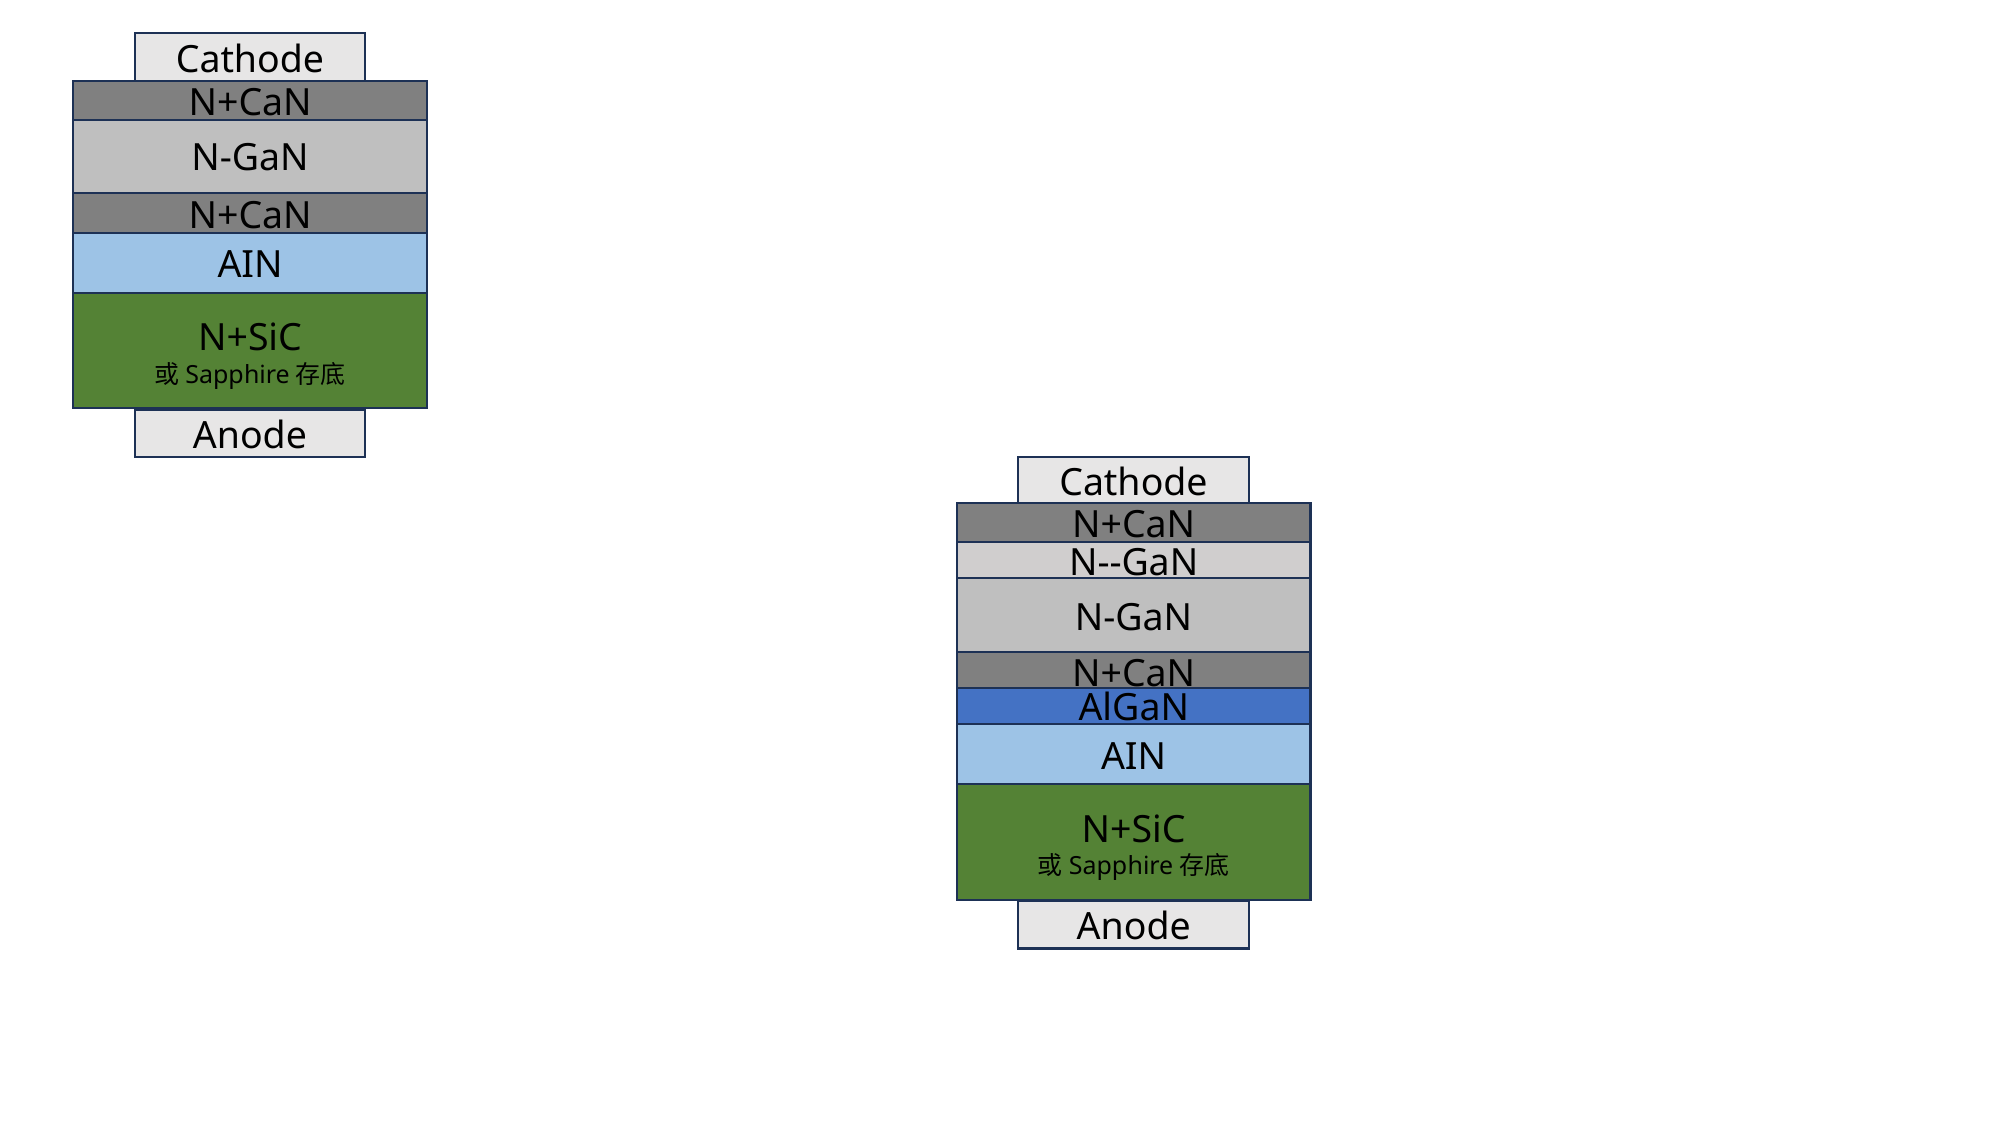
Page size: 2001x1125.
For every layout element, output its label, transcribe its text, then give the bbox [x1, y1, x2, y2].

text_box N+CaN [72, 192, 428, 232]
text_box N-GaN [956, 579, 1312, 651]
text_box N+SiC 或Sapphire存底 [72, 292, 428, 409]
text_box N+SiC 或Sapphire存底 [956, 783, 1312, 901]
text_box N+CaN [956, 651, 1312, 687]
text_box AIN [956, 725, 1312, 783]
text_box Cathode [1017, 456, 1250, 502]
text_box N--GaN [956, 541, 1312, 579]
text_box Anode [1017, 900, 1250, 950]
text_box N-GaN [72, 121, 428, 192]
text_box N+CaN [72, 80, 428, 121]
text_box N+CaN [956, 502, 1312, 541]
text_box Cathode [134, 32, 366, 80]
text_box Anode [134, 409, 366, 458]
text_box AIN [72, 232, 428, 292]
text_box AlGaN [956, 687, 1312, 725]
